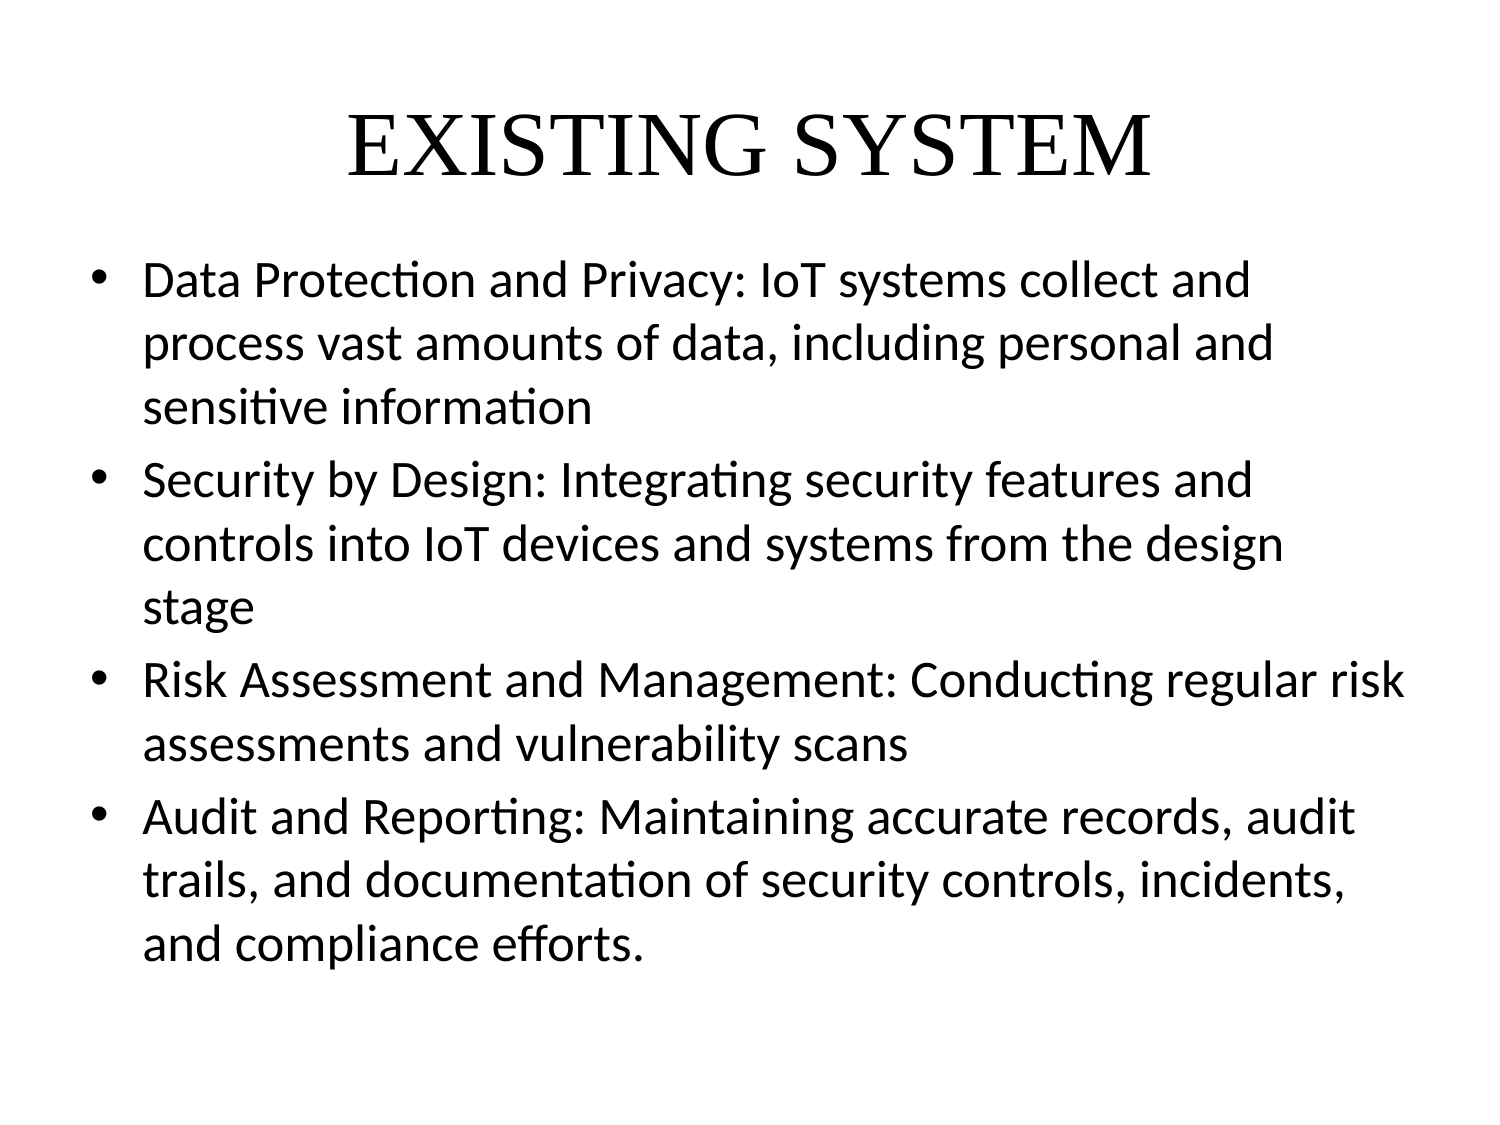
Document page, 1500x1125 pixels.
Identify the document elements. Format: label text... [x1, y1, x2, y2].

list Data Protection and Privacy: IoT systems collect and process vast amounts of data, including personal and sensitive information Security by Design: Integrating security features and controls into IoT devices and systems from the design stage Risk Assessment and Management: Conducting regular risk assessments and vulnerability scans Audit and Reporting: Maintaining accurate records, audit trails, and documentation of security controls, incidents, and compliance efforts. [75, 237, 1425, 980]
title EXISTING SYSTEM [75, 45, 1425, 233]
